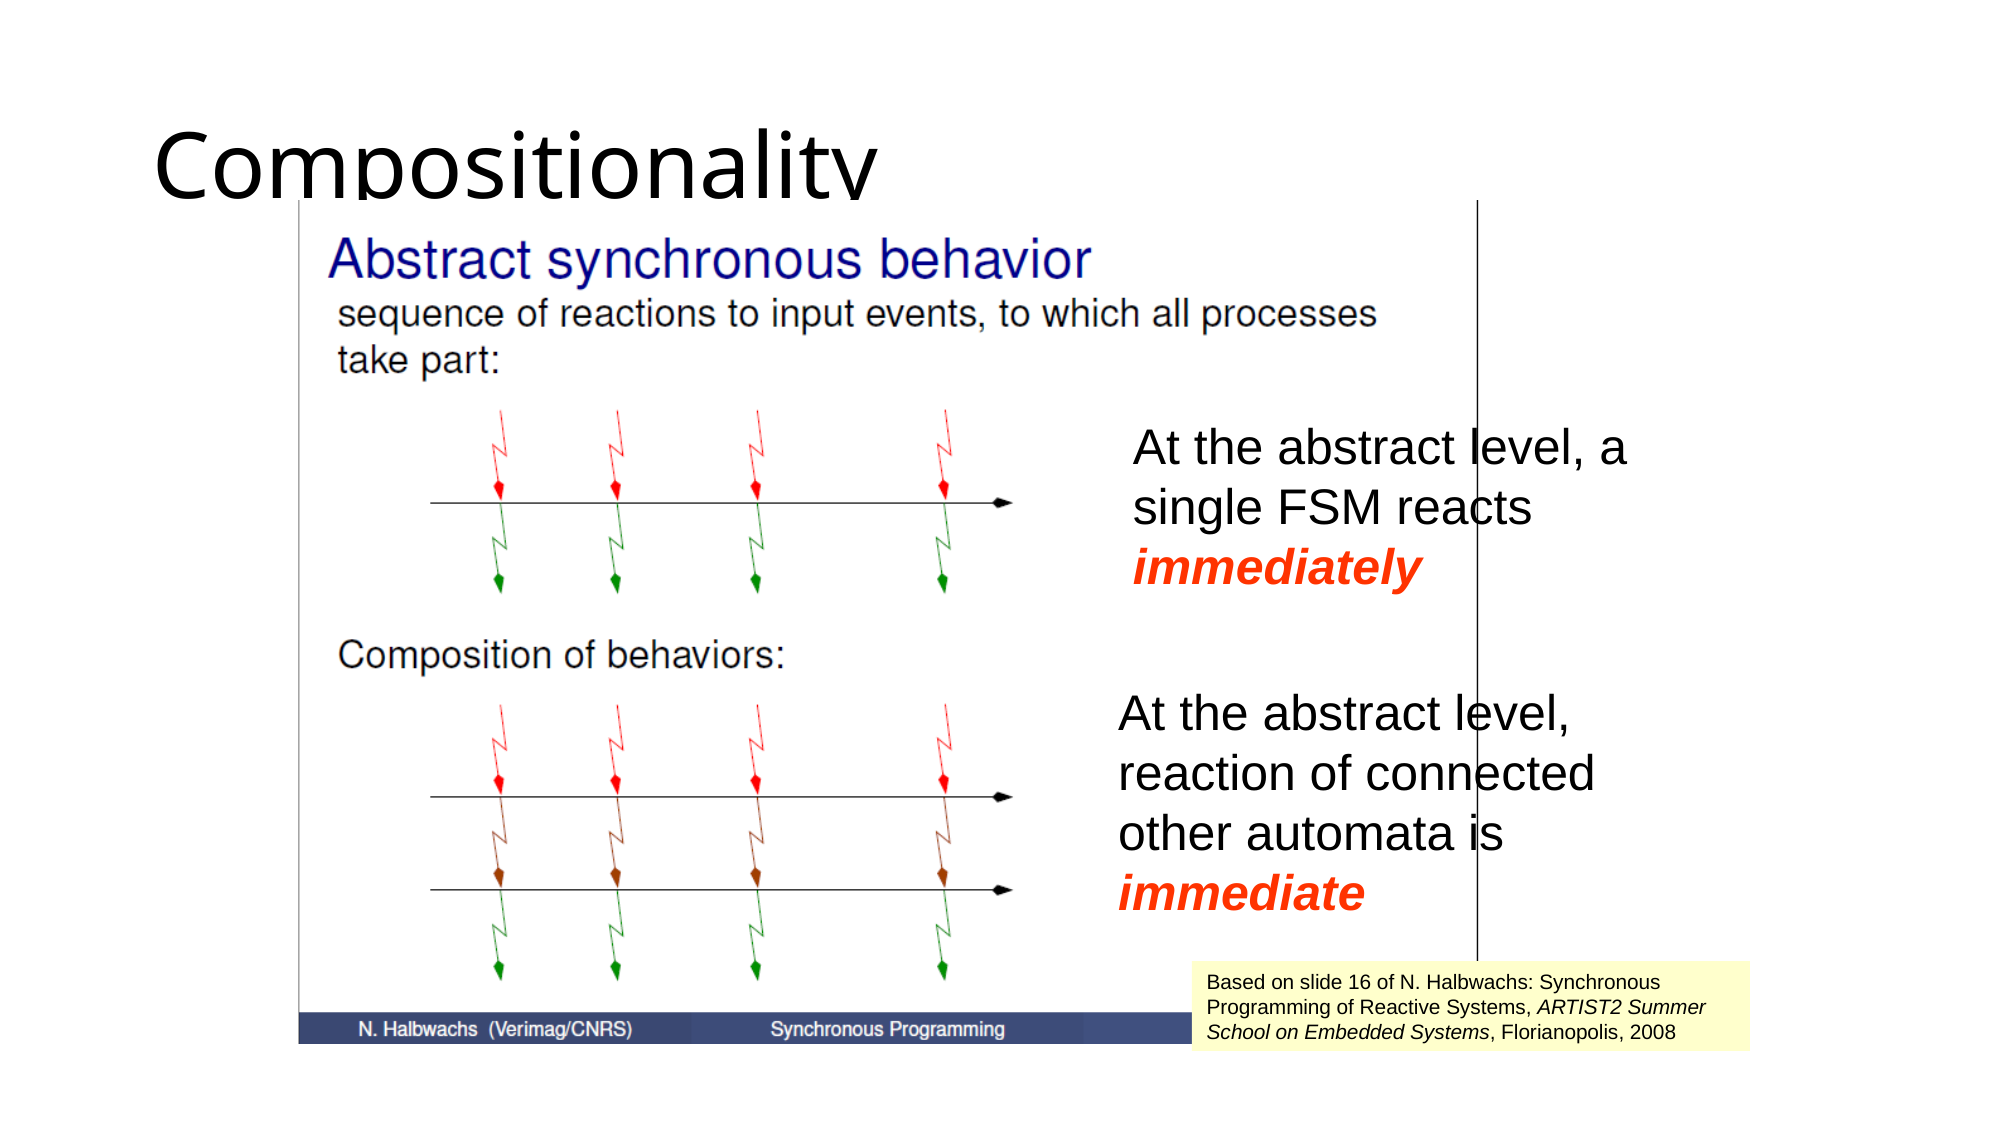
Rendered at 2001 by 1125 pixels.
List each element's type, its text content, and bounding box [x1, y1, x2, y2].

text_box At the abstract level, a single FSM reacts immediately [1480, 407, 1717, 603]
title Compositionality [137, 59, 1863, 278]
text_box Based on slide 16 of N. Halbwachs: Synchronous Programming of Reactive Systems, ARTIST2 Summer School on Embedded Systems, Florianopolis, 2008 [1191, 961, 1750, 1051]
text_box At the abstract level, reaction of connected other automata is immediate [1480, 673, 1702, 928]
picture [298, 200, 1480, 1044]
